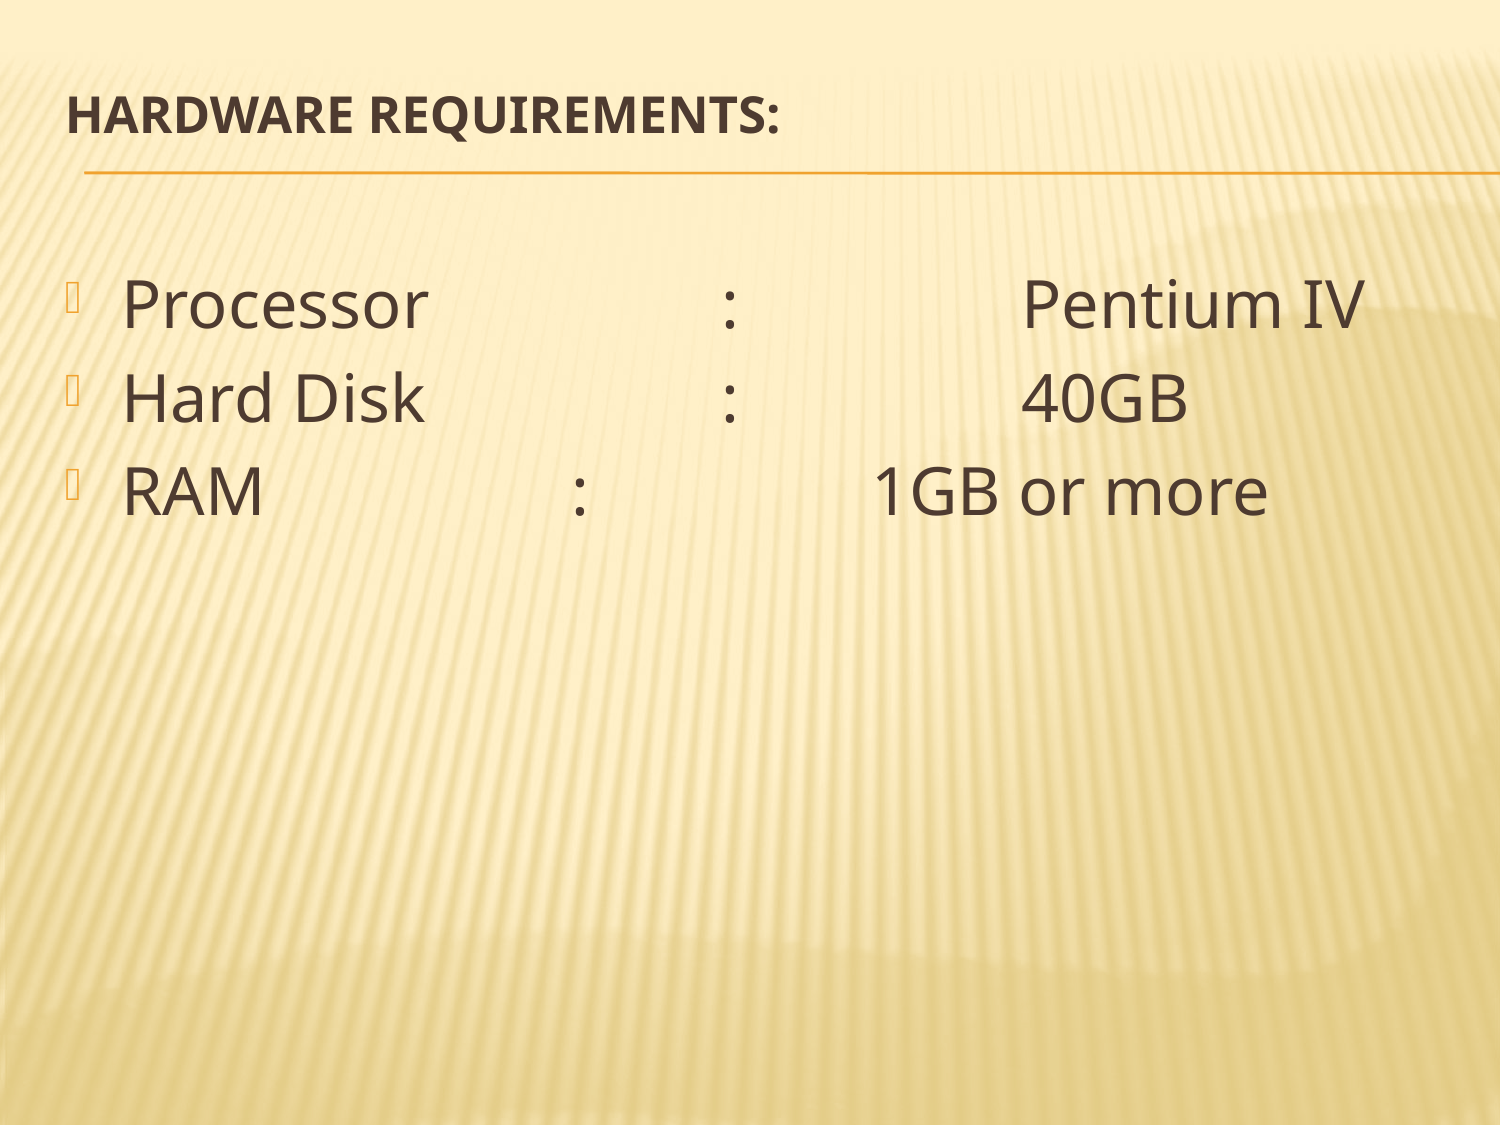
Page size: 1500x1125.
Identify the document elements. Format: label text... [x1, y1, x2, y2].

list Processor : Pentium IV Hard Disk : 40GB RAM : 1GB or more [50, 254, 1475, 998]
title Hardware Requirements: [50, 75, 1475, 213]
